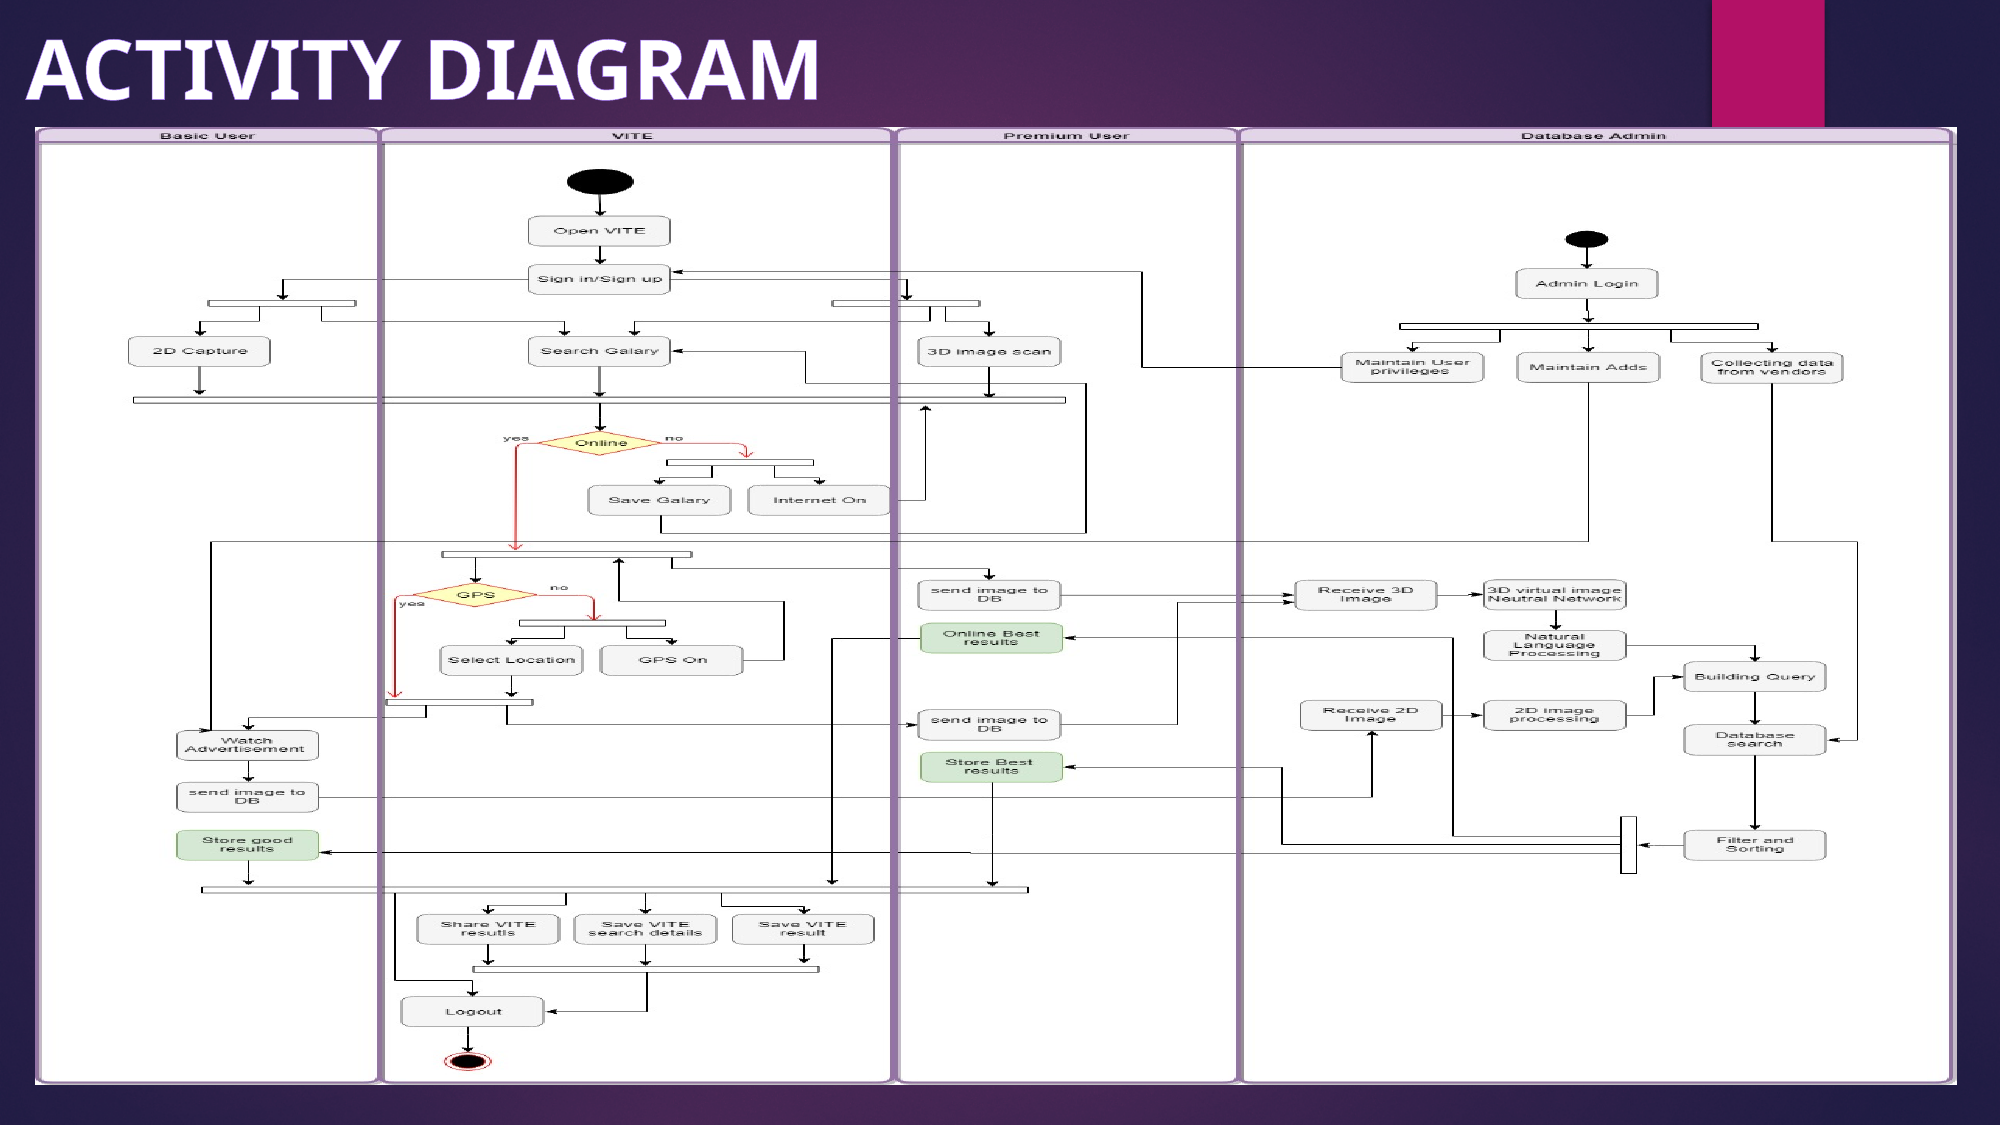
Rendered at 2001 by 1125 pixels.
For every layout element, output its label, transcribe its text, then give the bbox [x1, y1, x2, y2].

text_box [0, 0, 2000, 1125]
text_box [1711, 0, 1825, 126]
text_box ACTIVITY DIAGRAM [10, 8, 840, 124]
picture [34, 127, 1958, 1086]
